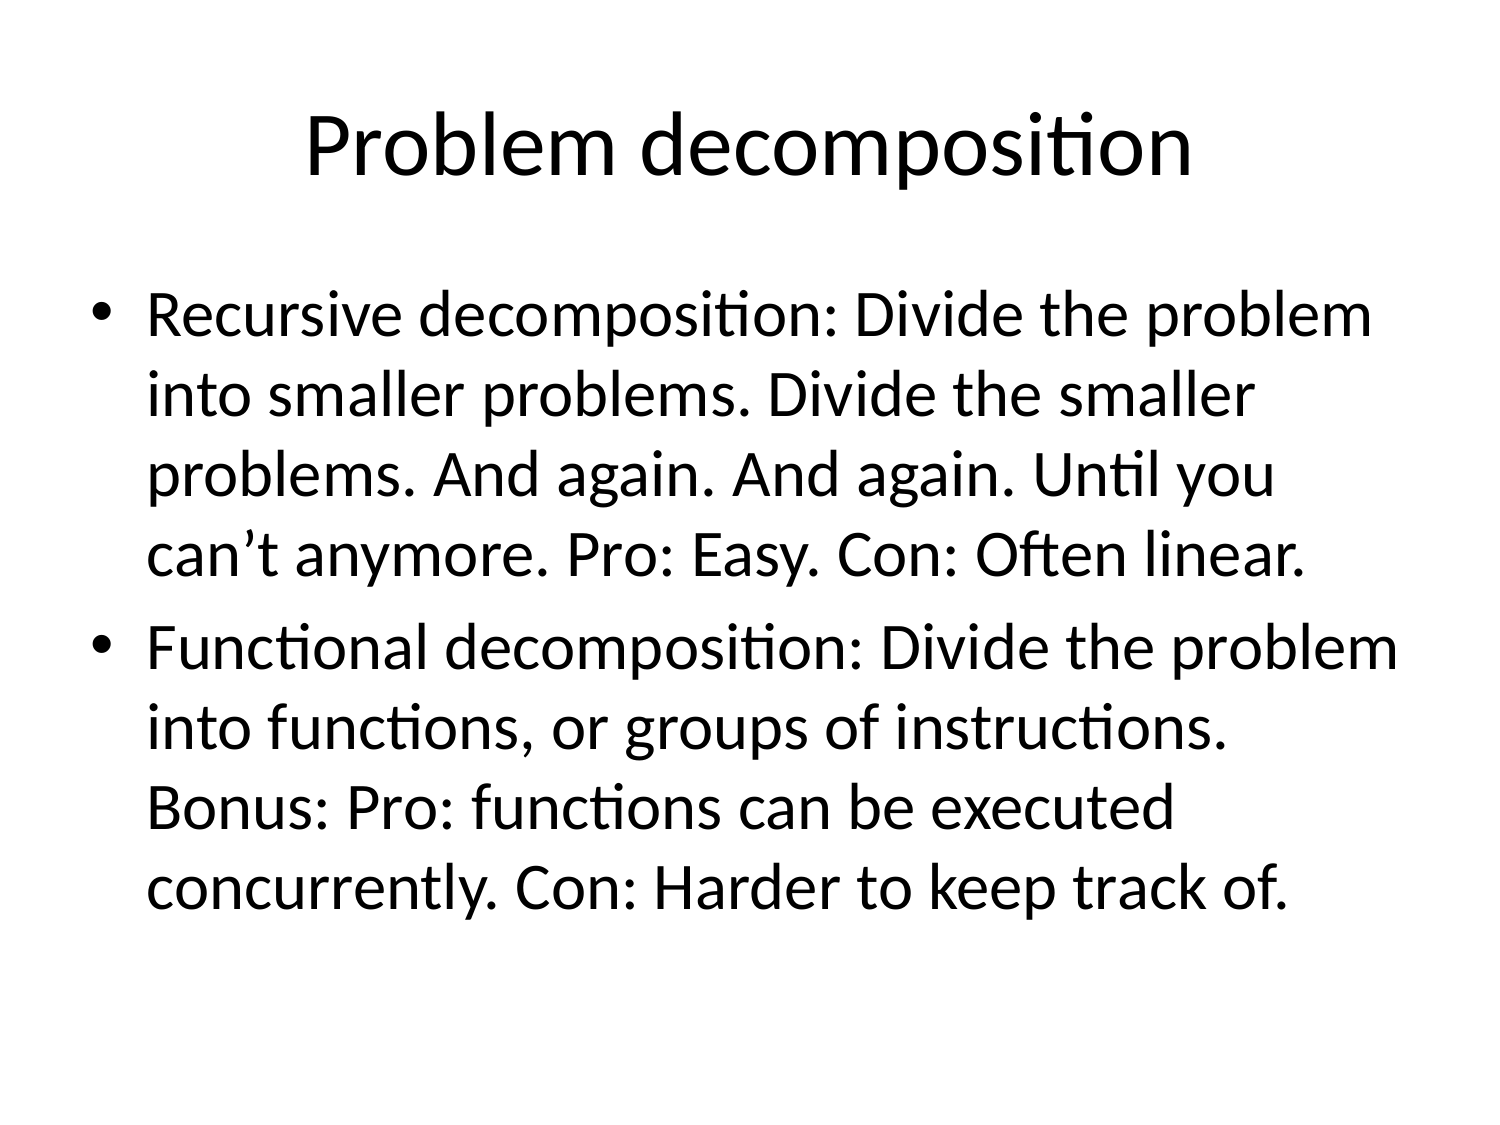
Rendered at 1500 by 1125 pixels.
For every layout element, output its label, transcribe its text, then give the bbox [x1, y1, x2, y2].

title Problem decomposition [75, 45, 1425, 233]
list Recursive decomposition: Divide the problem into smaller problems. Divide the smaller problems. And again. And again. Until you can’t anymore. Pro: Easy. Con: Often linear. Functional decomposition: Divide the problem into functions, or groups of instructions. Bonus: Pro: functions can be executed concurrently. Con: Harder to keep track of. [75, 262, 1425, 1005]
